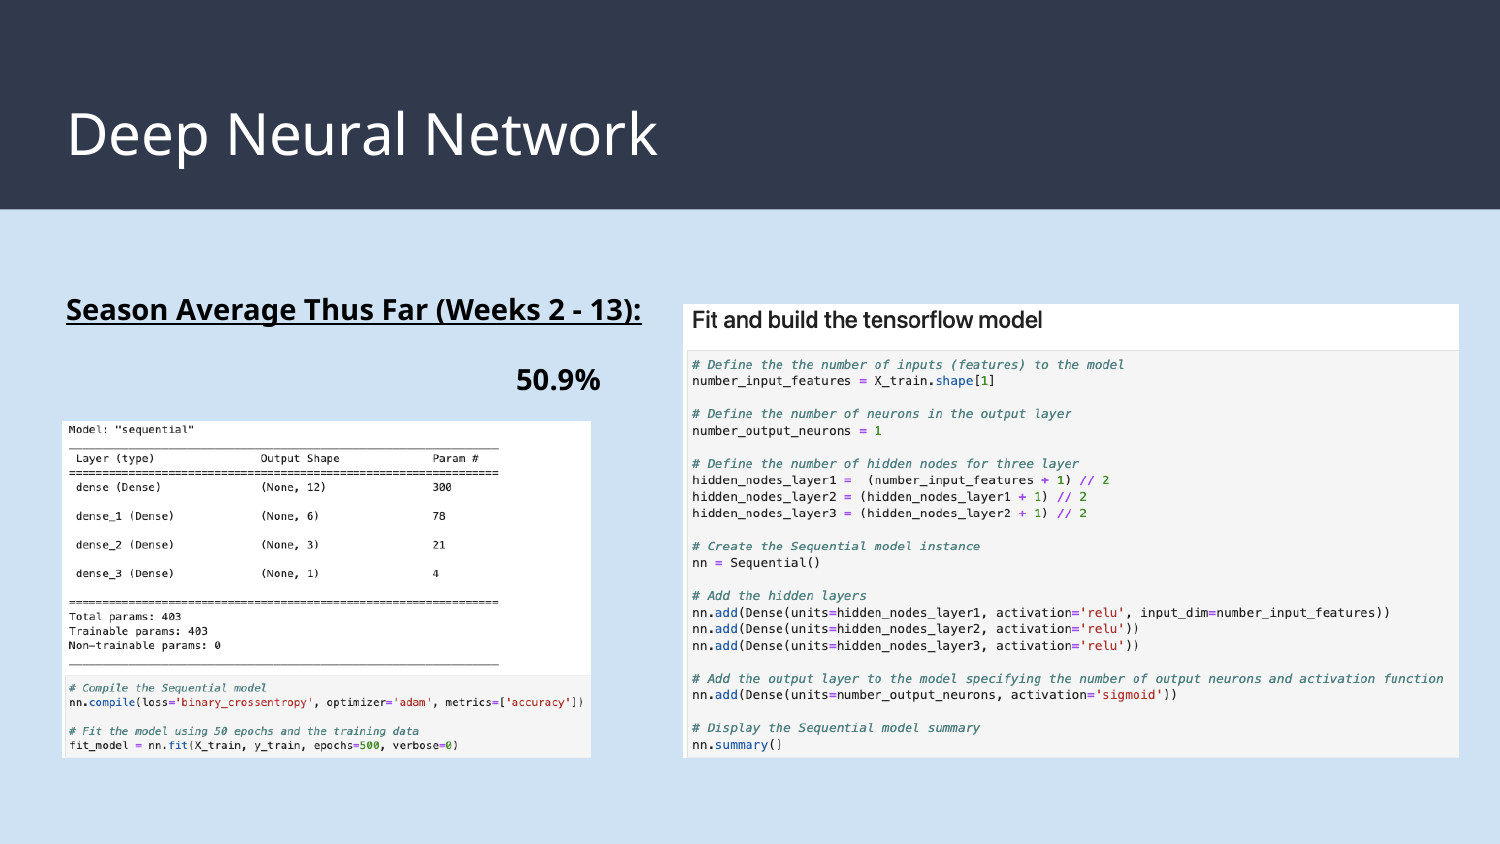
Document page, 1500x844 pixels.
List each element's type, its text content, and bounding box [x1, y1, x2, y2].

picture [62, 421, 592, 758]
picture [683, 304, 1460, 758]
text_box Season Average Thus Far (Weeks 2 - 13): 50.9% [51, 276, 868, 412]
title Deep Neural Network [51, 82, 1449, 185]
